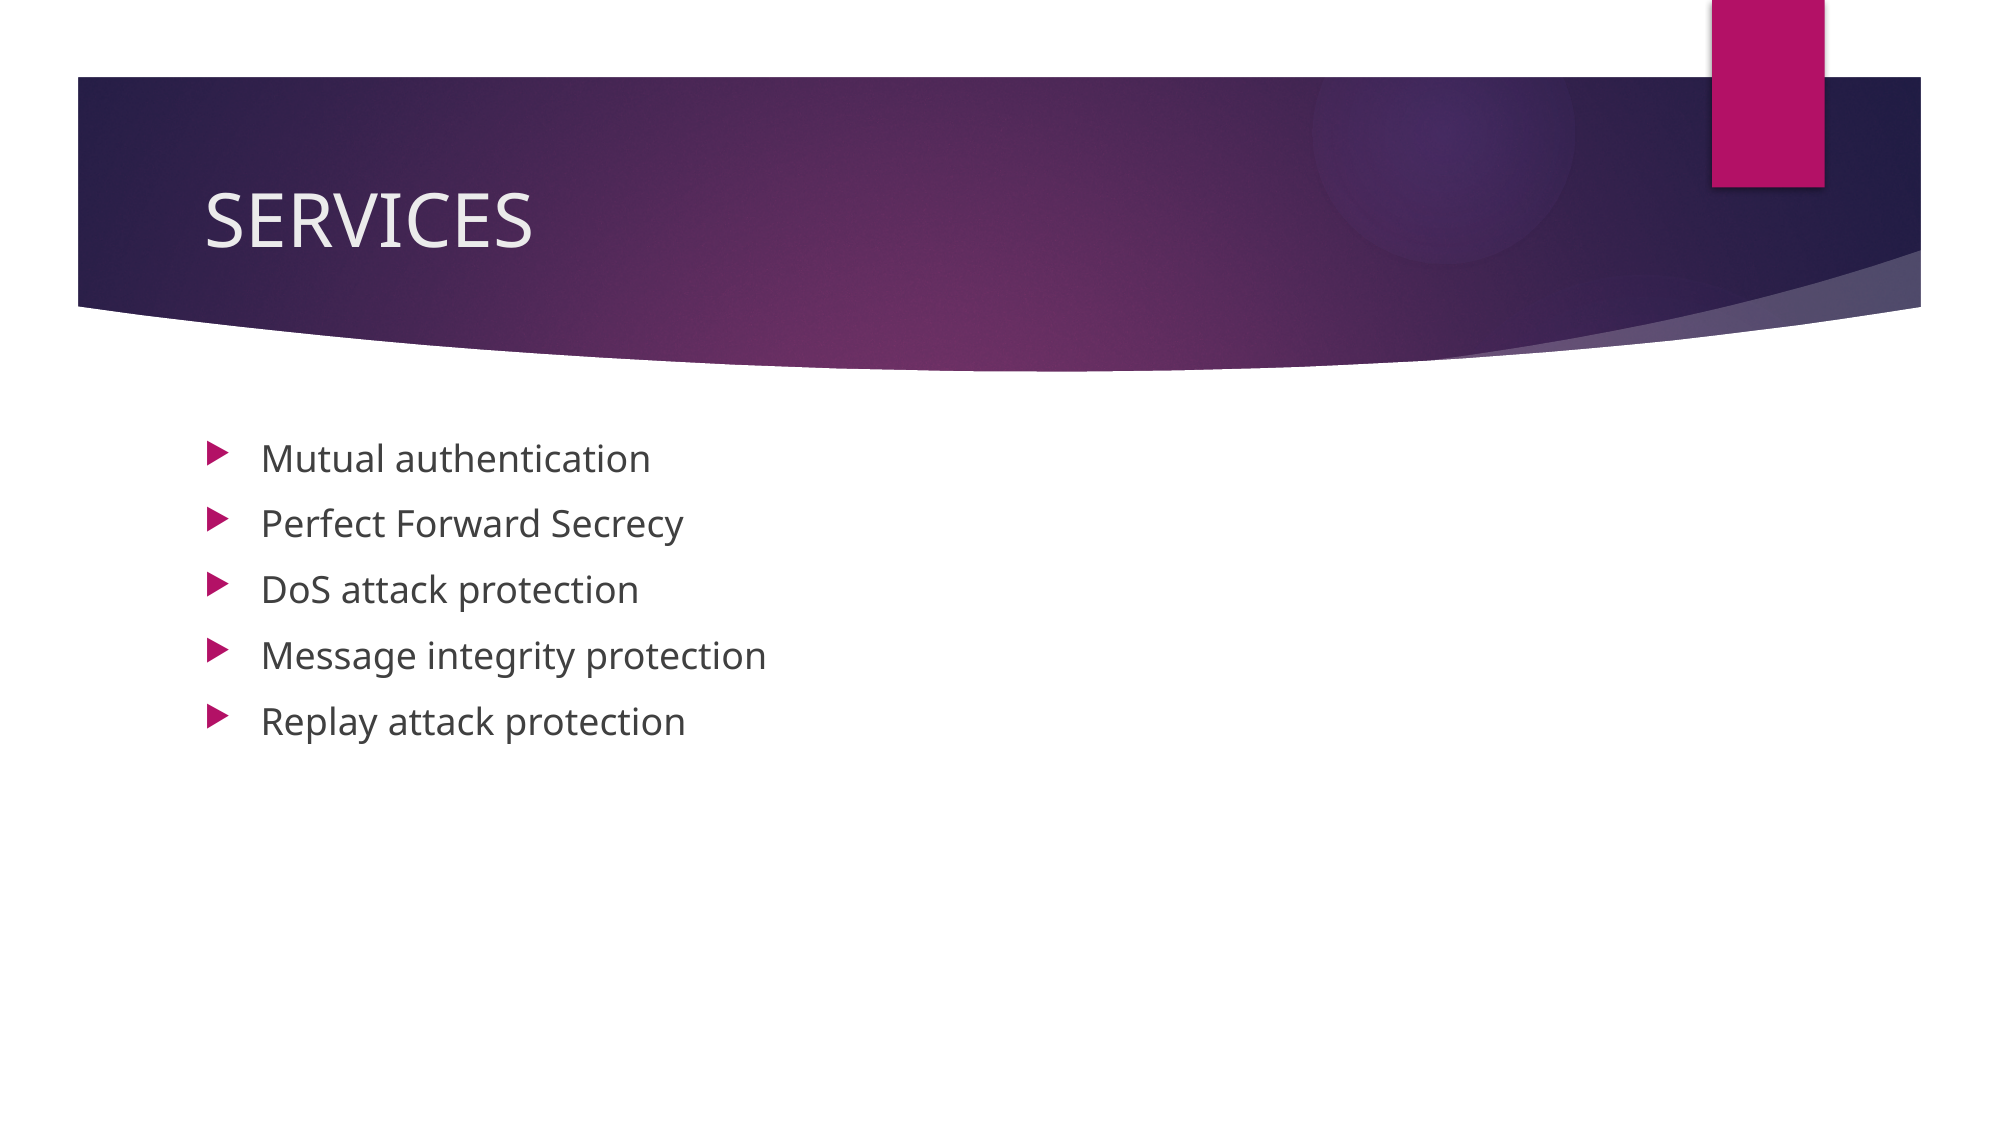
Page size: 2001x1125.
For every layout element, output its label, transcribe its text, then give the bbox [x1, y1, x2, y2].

title SERVICES [189, 159, 1627, 276]
list Mutual authentication Perfect Forward Secrecy DoS attack protection Message integrity protection Replay attack protection [189, 427, 1638, 988]
